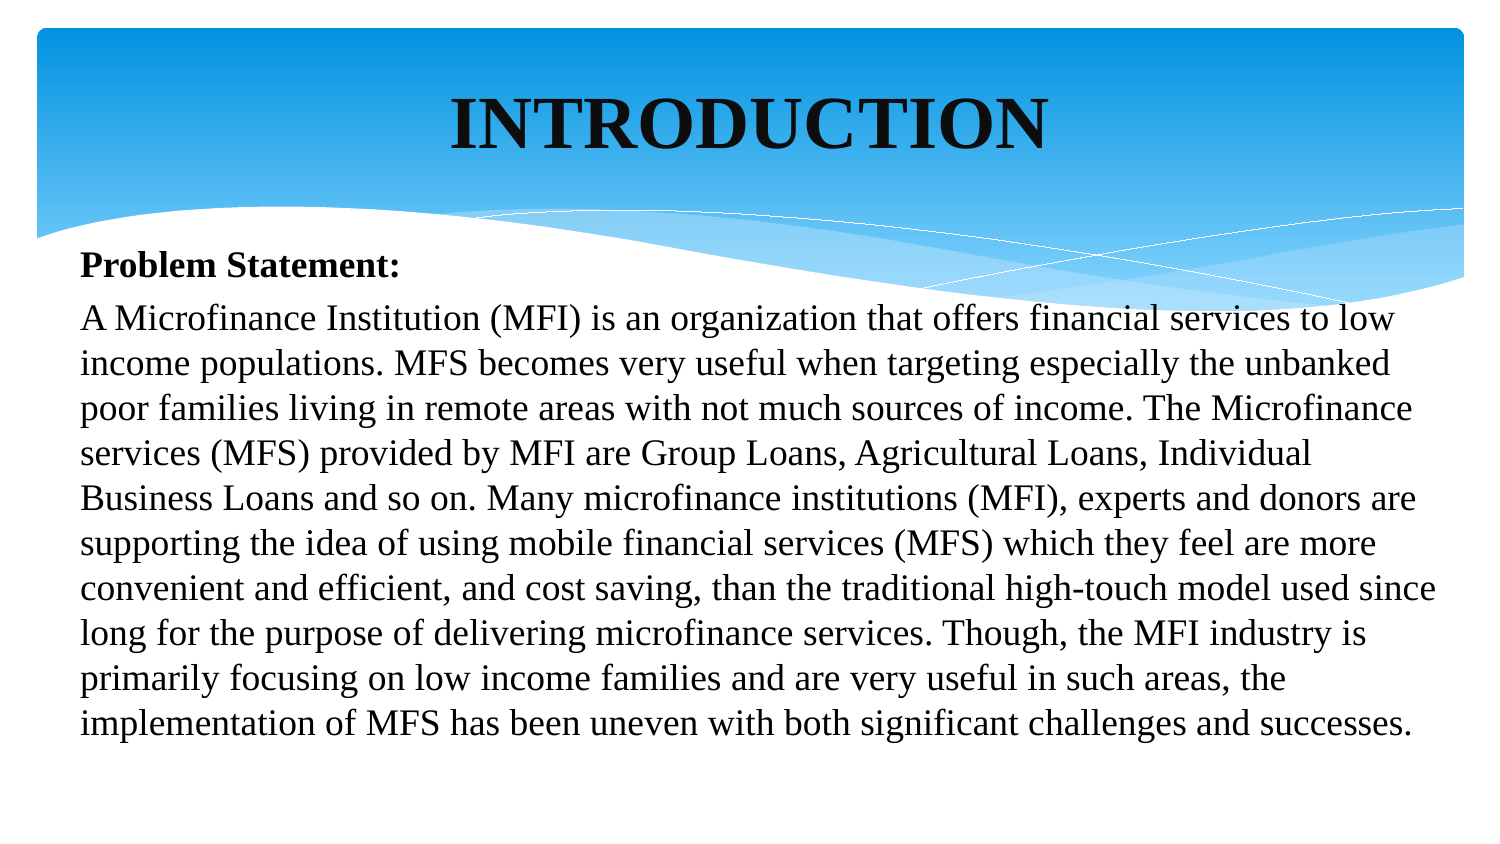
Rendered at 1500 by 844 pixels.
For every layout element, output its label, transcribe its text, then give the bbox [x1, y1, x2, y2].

list Problem Statement: A Microfinance Institution (MFI) is an organization that offers financial services to low income populations. MFS becomes very useful when targeting especially the unbanked poor families living in remote areas with not much sources of income. The Microfinance services (MFS) provided by MFI are Group Loans, Agricultural Loans, Individual Business Loans and so on. Many microfinance institutions (MFI), experts and donors are supporting the idea of using mobile financial services (MFS) which they feel are more convenient and efficient, and cost saving, than the traditional high-touch model used since long for the purpose of delivering microfinance services. Though, the MFI industry is primarily focusing on low income families and are very useful in such areas, the implementation of MFS has been uneven with both significant challenges and successes. [64, 232, 1459, 754]
title INTRODUCTION [75, 41, 1425, 196]
